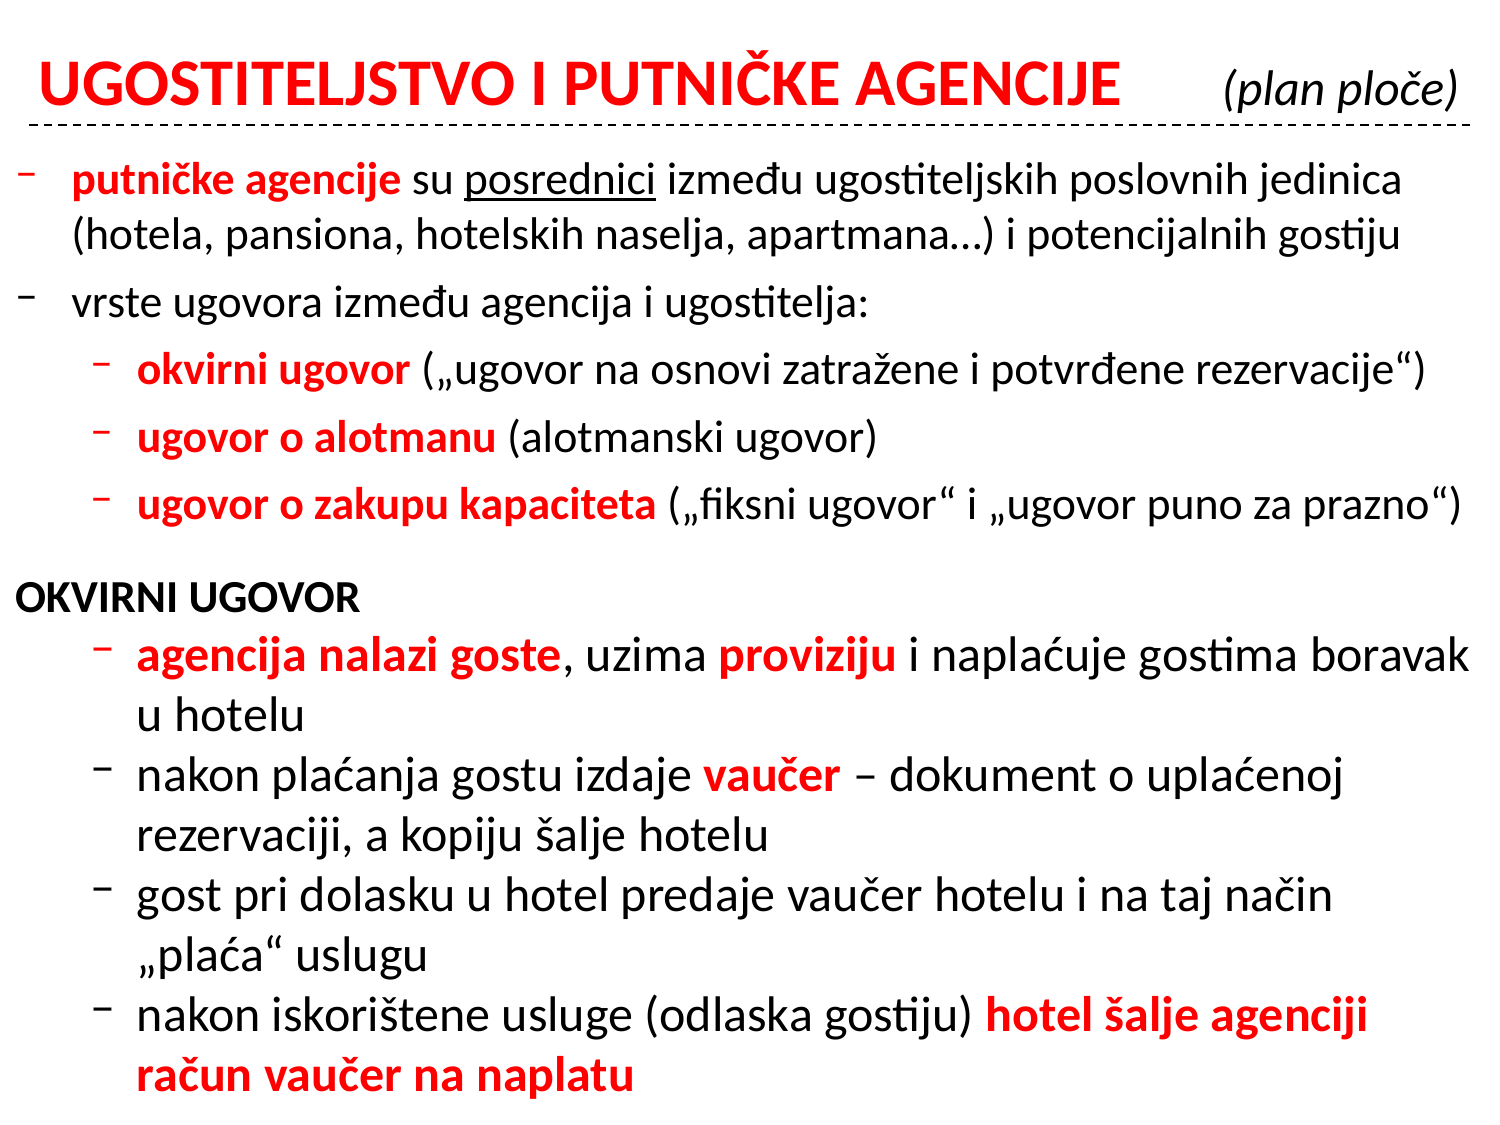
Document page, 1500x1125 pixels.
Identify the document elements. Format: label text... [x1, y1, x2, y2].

title UGOSTITELJSTVO I PUTNIČKE AGENCIJE (plan ploče) [23, 23, 1477, 129]
list putničke agencije su posrednici između ugostiteljskih poslovnih jedinica (hotela, pansiona, hotelskih naselja, apartmana…) i potencijalnih gostiju vrste ugovora između agencija i ugostitelja: okvirni ugovor („ugovor na osnovi zatražene i potvrđene rezervacije“) ugovor o alotmanu (alotmanski ugovor) ugovor o zakupu kapaciteta („fiksni ugovor“ i „ugovor puno za prazno“) OKVIRNI UGOVOR agencija nalazi goste, uzima proviziju i naplaćuje gostima boravak u hotelu nakon plaćanja gostu izdaje vaučer – dokument o uplaćenoj rezervaciji, a kopiju šalje hotelu gost pri dolasku u hotel predaje vaučer hotelu i na taj način „plaća“ uslugu nakon iskorištene usluge (odlaska gostiju) hotel šalje agenciji račun vaučer na naplatu [0, 141, 1500, 1106]
